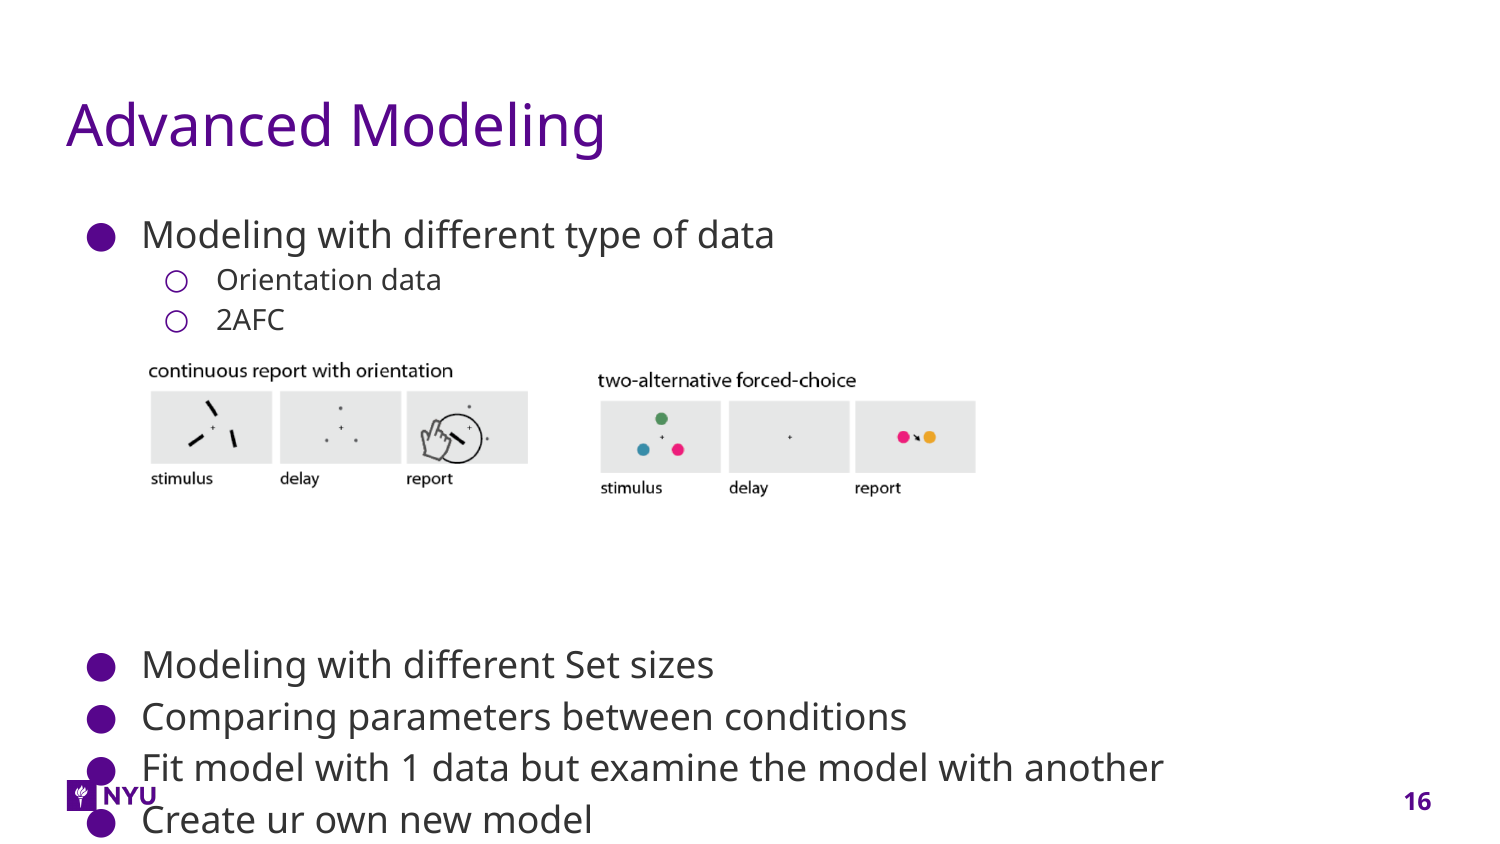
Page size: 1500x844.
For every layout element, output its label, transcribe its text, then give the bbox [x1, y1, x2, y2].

picture [574, 347, 1013, 510]
title Advanced Modeling [51, 72, 1434, 167]
picture [130, 339, 559, 509]
list Modeling with different type of data Orientation data 2AFC Modeling with different Set sizes Comparing parameters between conditions Fit model with 1 data but examine the model with another Create ur own new model [51, 189, 1334, 763]
picture [66, 780, 160, 811]
